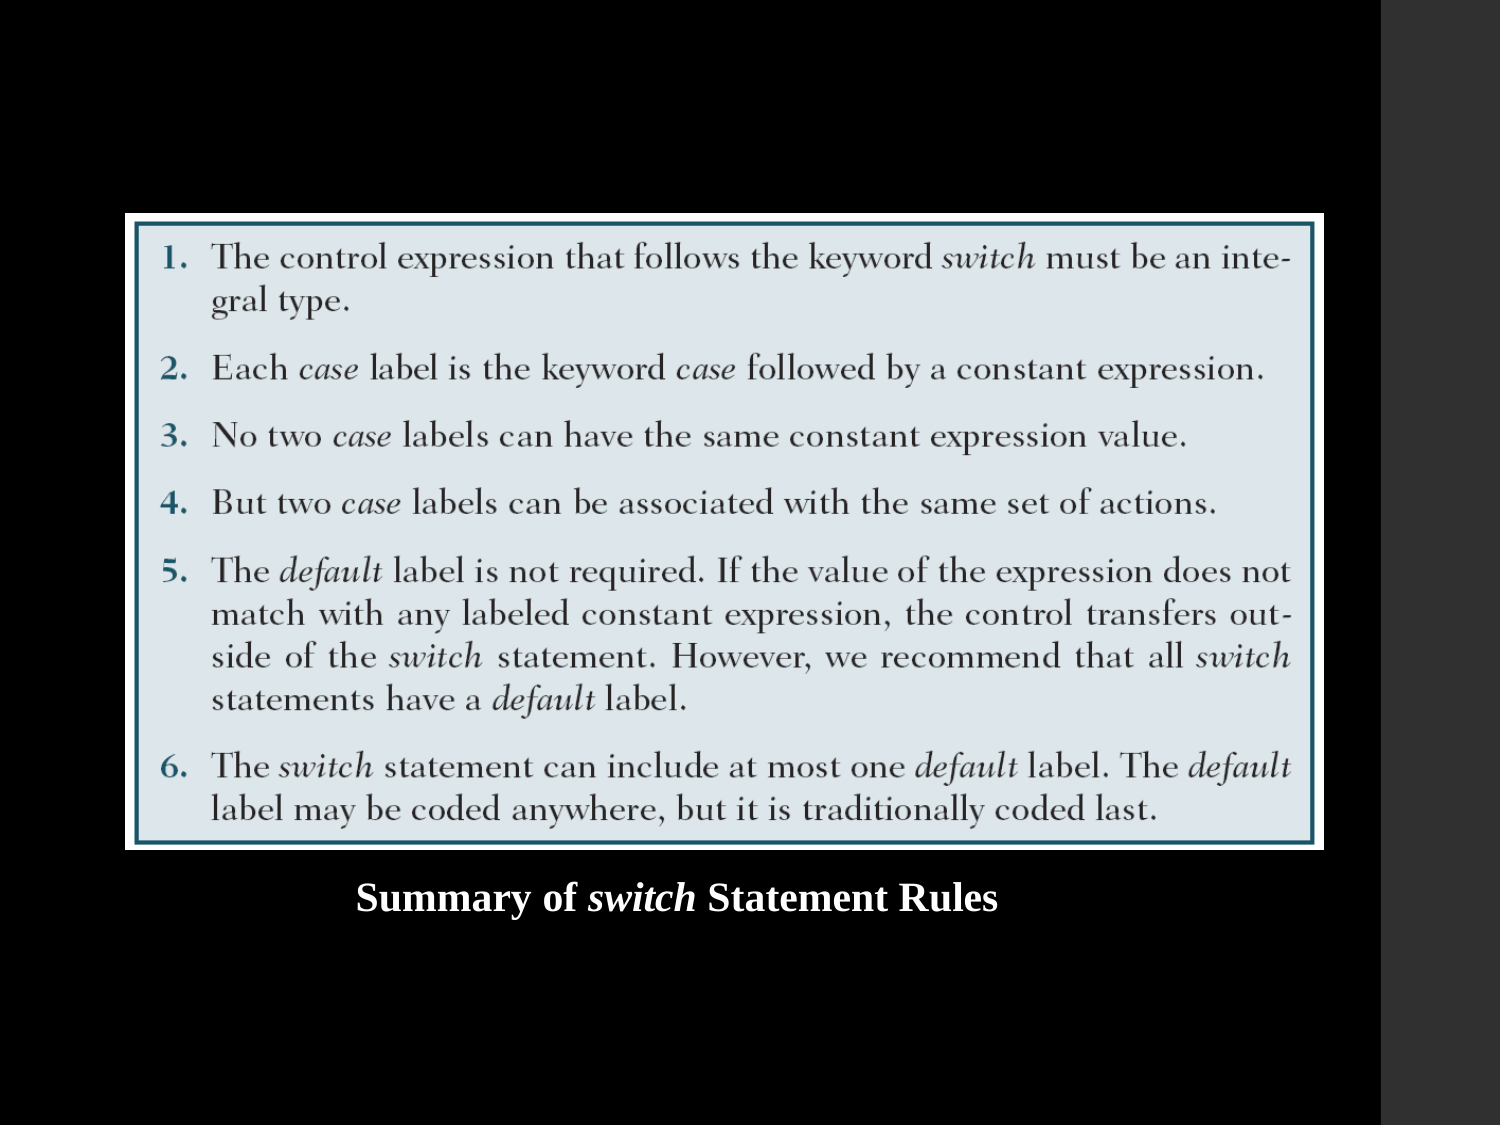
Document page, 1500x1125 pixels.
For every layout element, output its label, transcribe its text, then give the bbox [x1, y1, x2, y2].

text_box Summary of switch Statement Rules [340, 862, 1014, 928]
picture [124, 212, 1324, 851]
